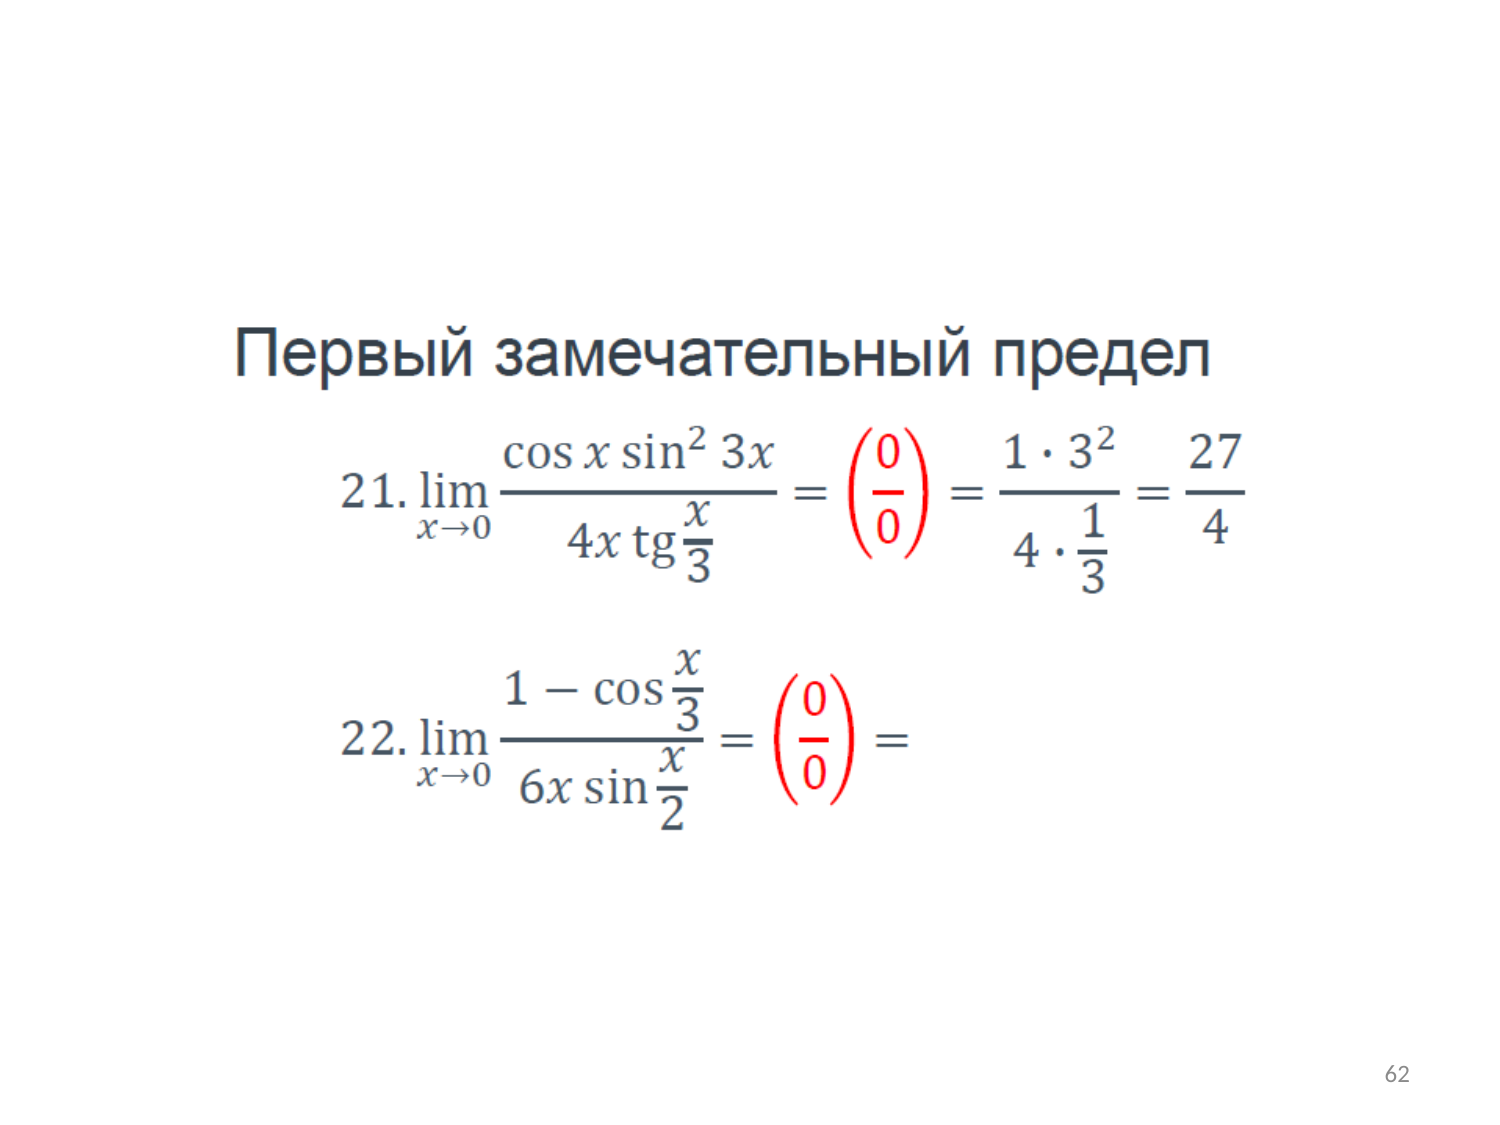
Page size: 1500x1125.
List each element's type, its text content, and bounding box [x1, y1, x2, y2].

picture [214, 276, 1286, 849]
slide_number 62 [1074, 1042, 1425, 1103]
